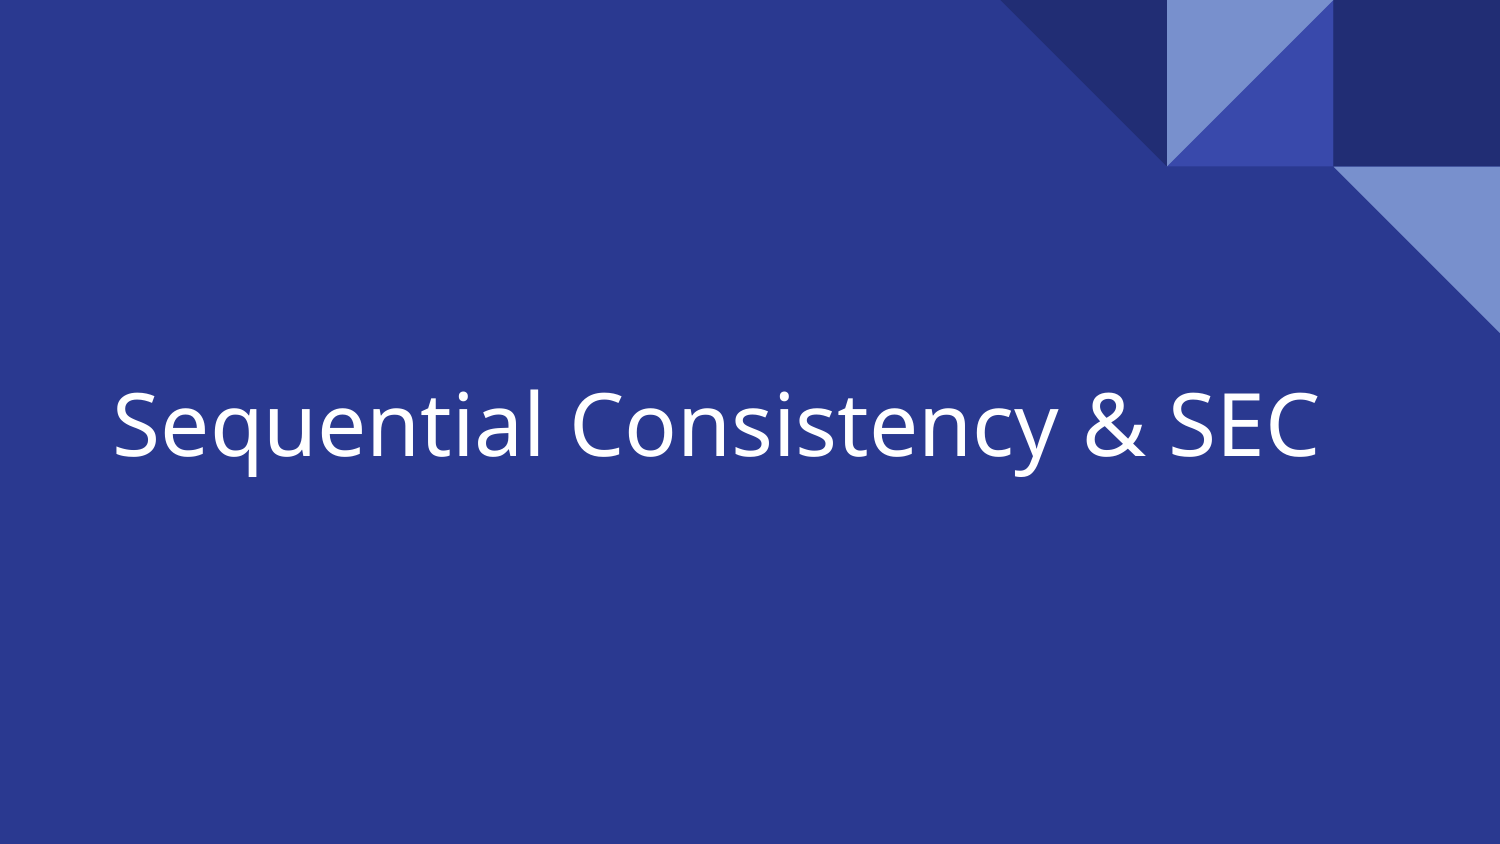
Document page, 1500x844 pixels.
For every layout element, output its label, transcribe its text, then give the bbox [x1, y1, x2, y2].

text_box Sequential Consistency & SEC [98, 353, 1447, 491]
